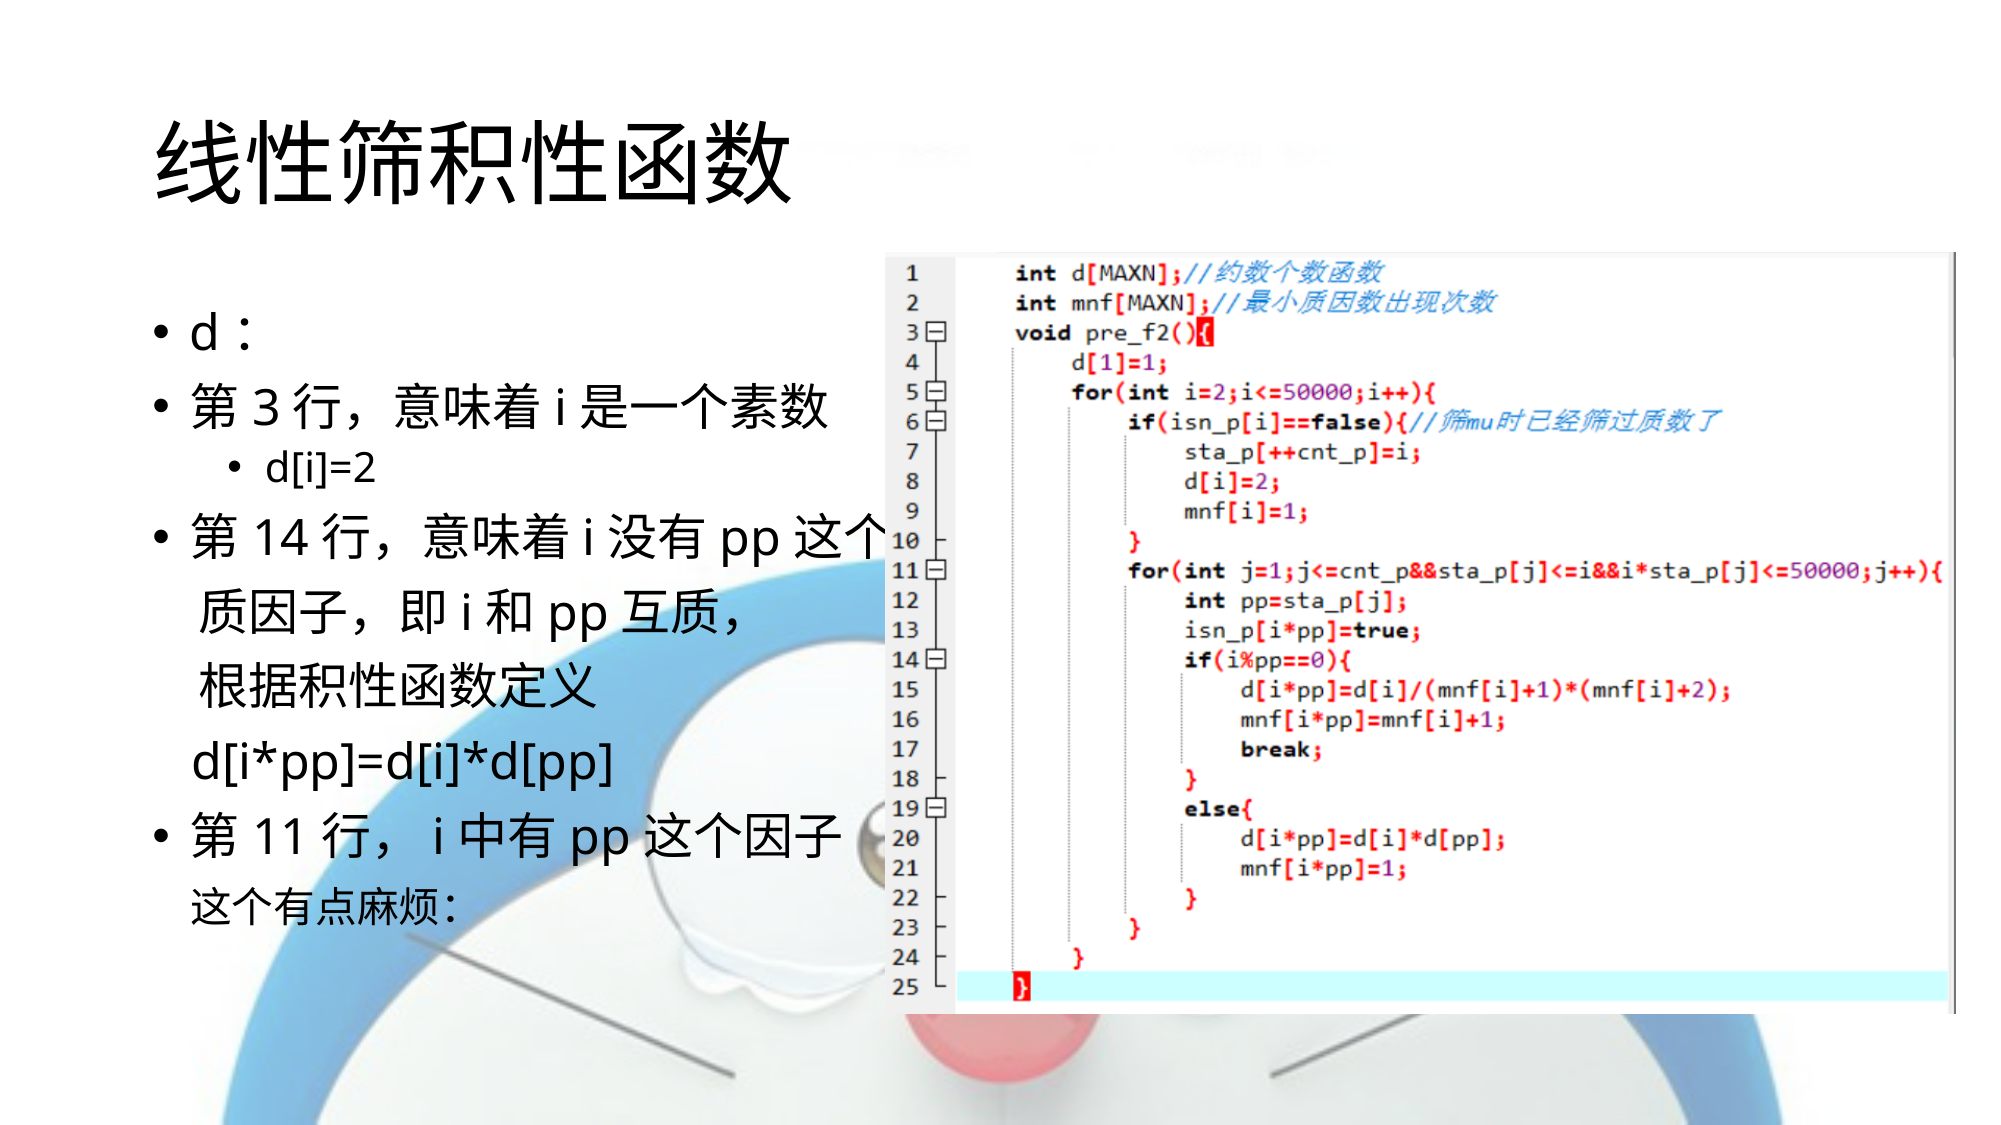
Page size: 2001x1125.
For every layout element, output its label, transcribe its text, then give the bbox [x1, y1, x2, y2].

picture [885, 252, 1956, 1014]
title 线性筛积性函数 [137, 58, 1863, 277]
list d： 第3行，意味着i是一个素数 d[i]=2 第14行，意味着i没有pp这个 质因子，即i和pp互质， 根据积性函数定义 d[i*pp]=d[i]*d[pp] 第11行，i中有pp这个因子 这个有点麻烦： [137, 299, 885, 1014]
